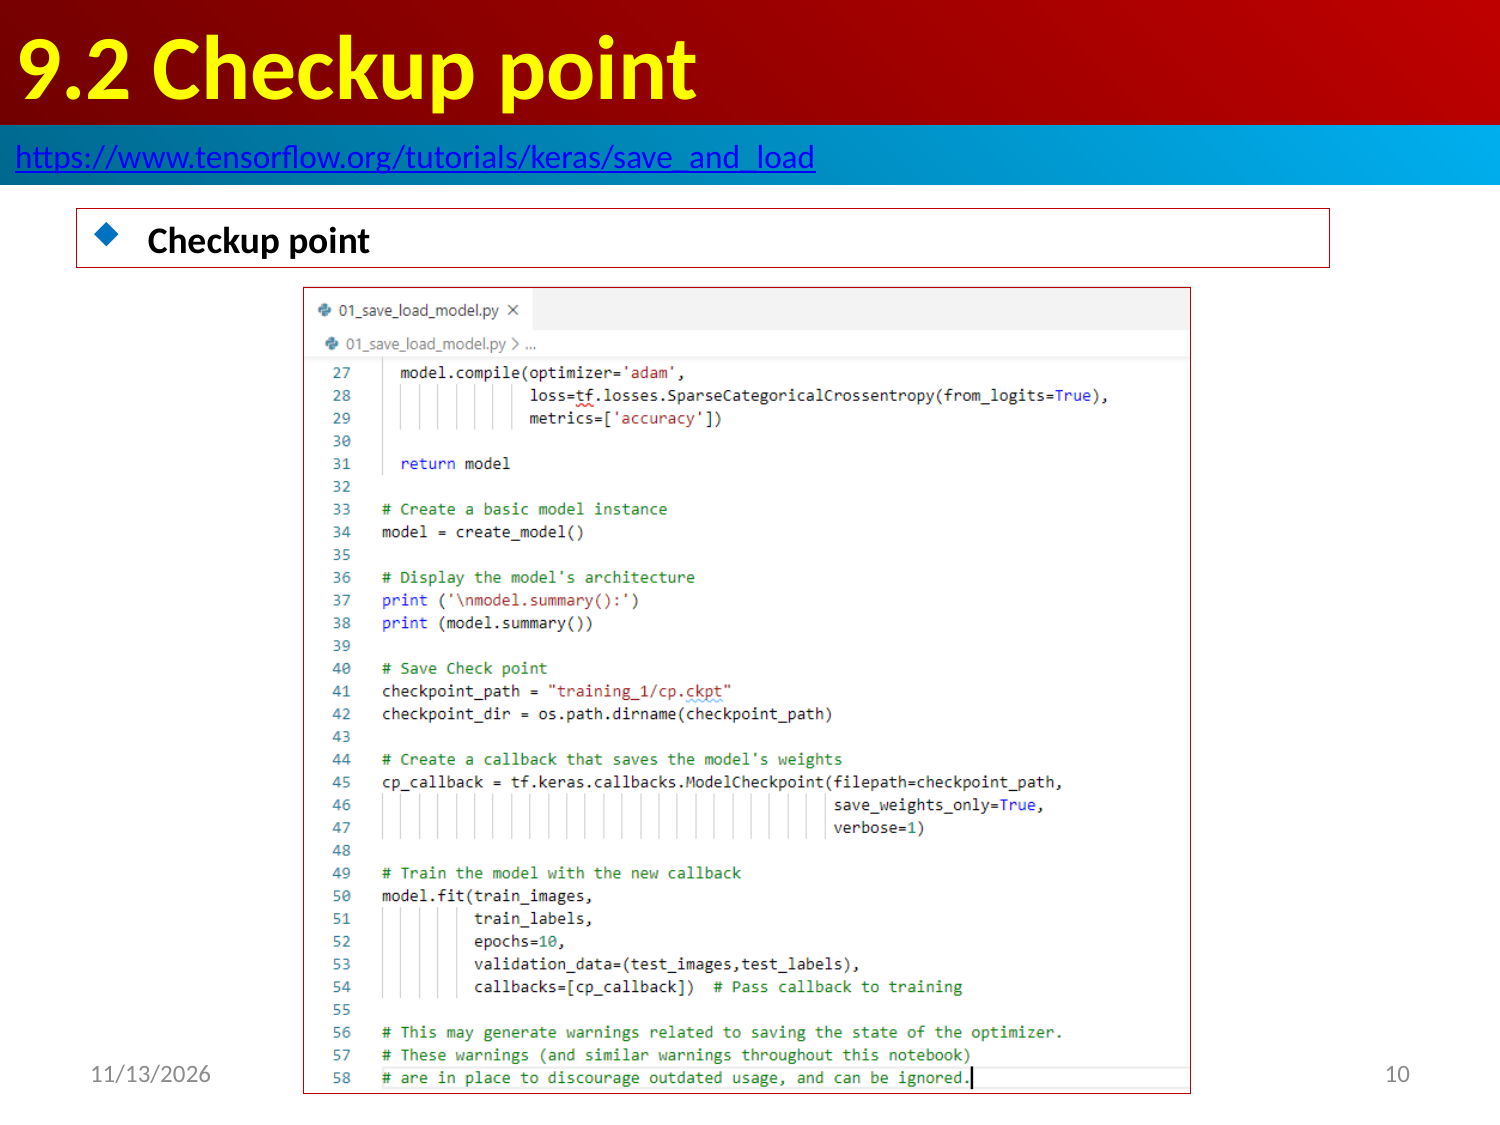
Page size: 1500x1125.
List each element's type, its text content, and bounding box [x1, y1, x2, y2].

picture [303, 286, 1191, 1094]
title 9.2 Checkup point [0, 0, 1500, 125]
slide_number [75, 1042, 425, 1103]
text_box https://www.tensorflow.org/tutorials/keras/save_and_load [0, 125, 1500, 185]
slide_number 10 [1074, 1042, 1425, 1103]
subtitle Checkup point [76, 208, 1330, 268]
